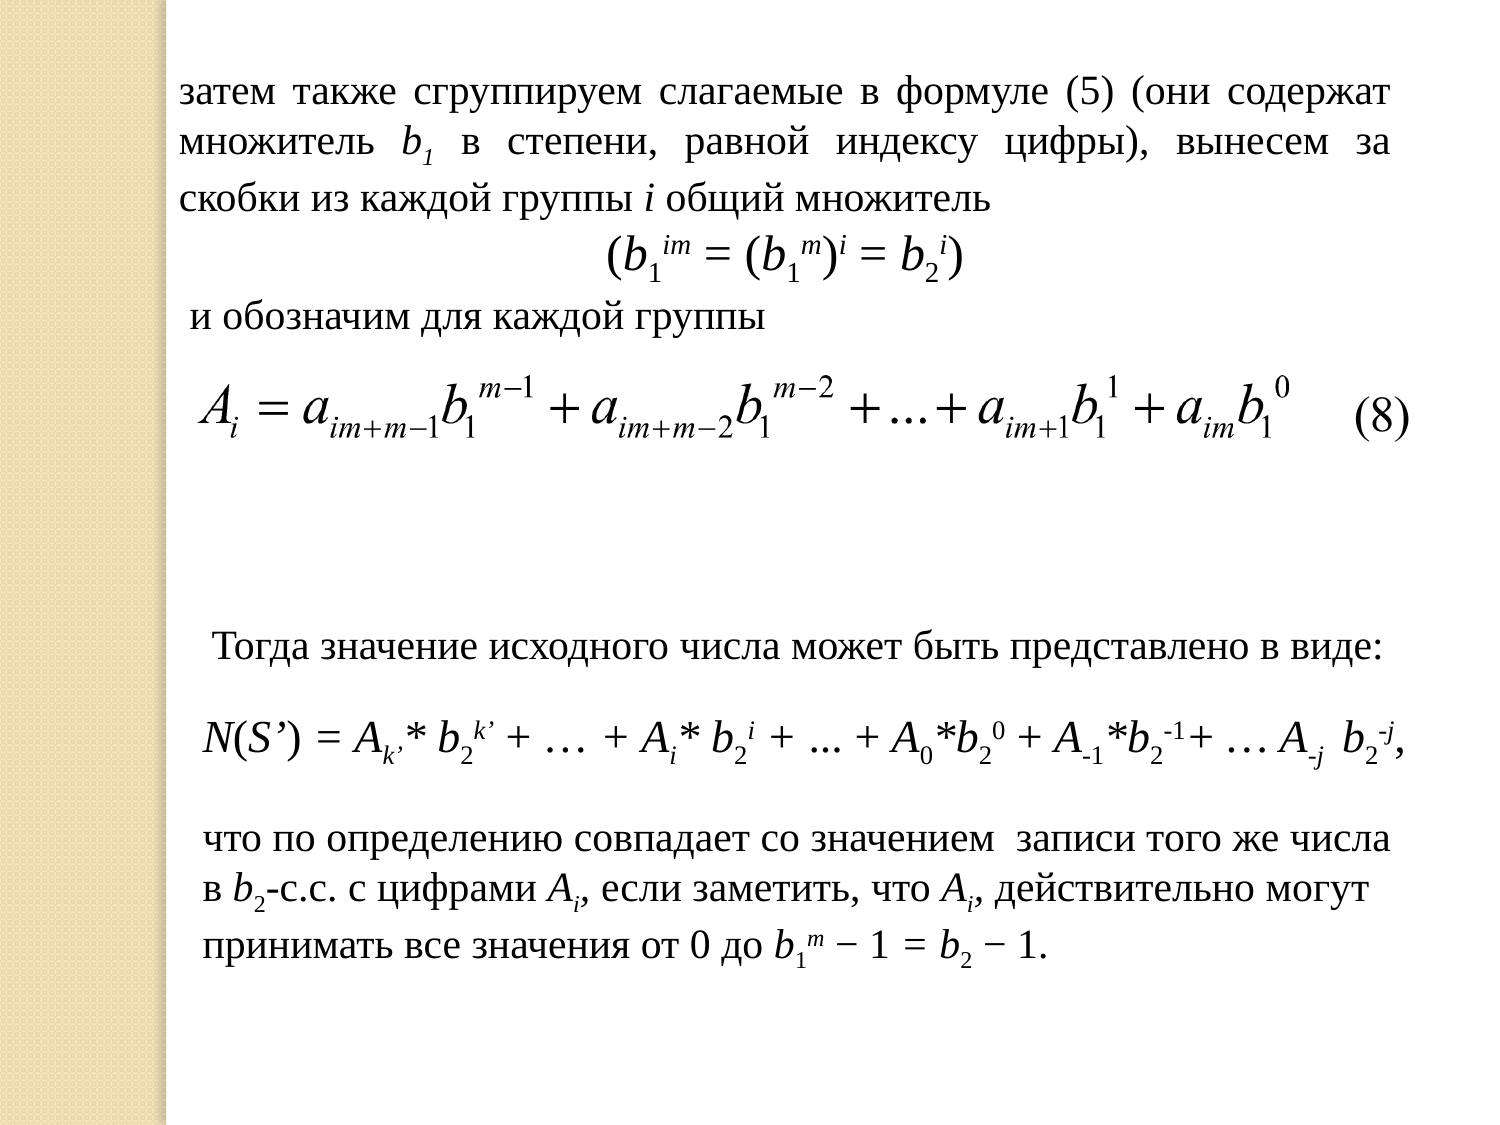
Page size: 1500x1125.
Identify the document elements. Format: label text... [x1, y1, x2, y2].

text_box что по определению совпадает со значением записи того же числа в b2-с.c. c цифрами Аi, если заметить, что Аi, действительно могут принимать все значения от 0 до b1m − 1 = b2 − 1. [187, 808, 1418, 976]
text_box Тогда значение исходного числа может быть представлено в виде: [196, 609, 1409, 676]
picture [187, 361, 1301, 452]
picture [0, 0, 166, 1125]
text_box затем также сгруппируем слагаемые в формуле (5) (они содержат множитель b1 в степени, равной индексу цифры), вынесем за скобки из каждой группы i общий множитель (b1im = (b1m)i = b2i) и обозначим для каждой группы [164, 56, 1407, 345]
picture [1347, 385, 1419, 452]
text_box N(S’) = Ak’* b2k’ + … + Ai* b2i + ... + А0*b20 + А-1*b2-1+ … А-j b2-j, [187, 703, 1500, 774]
